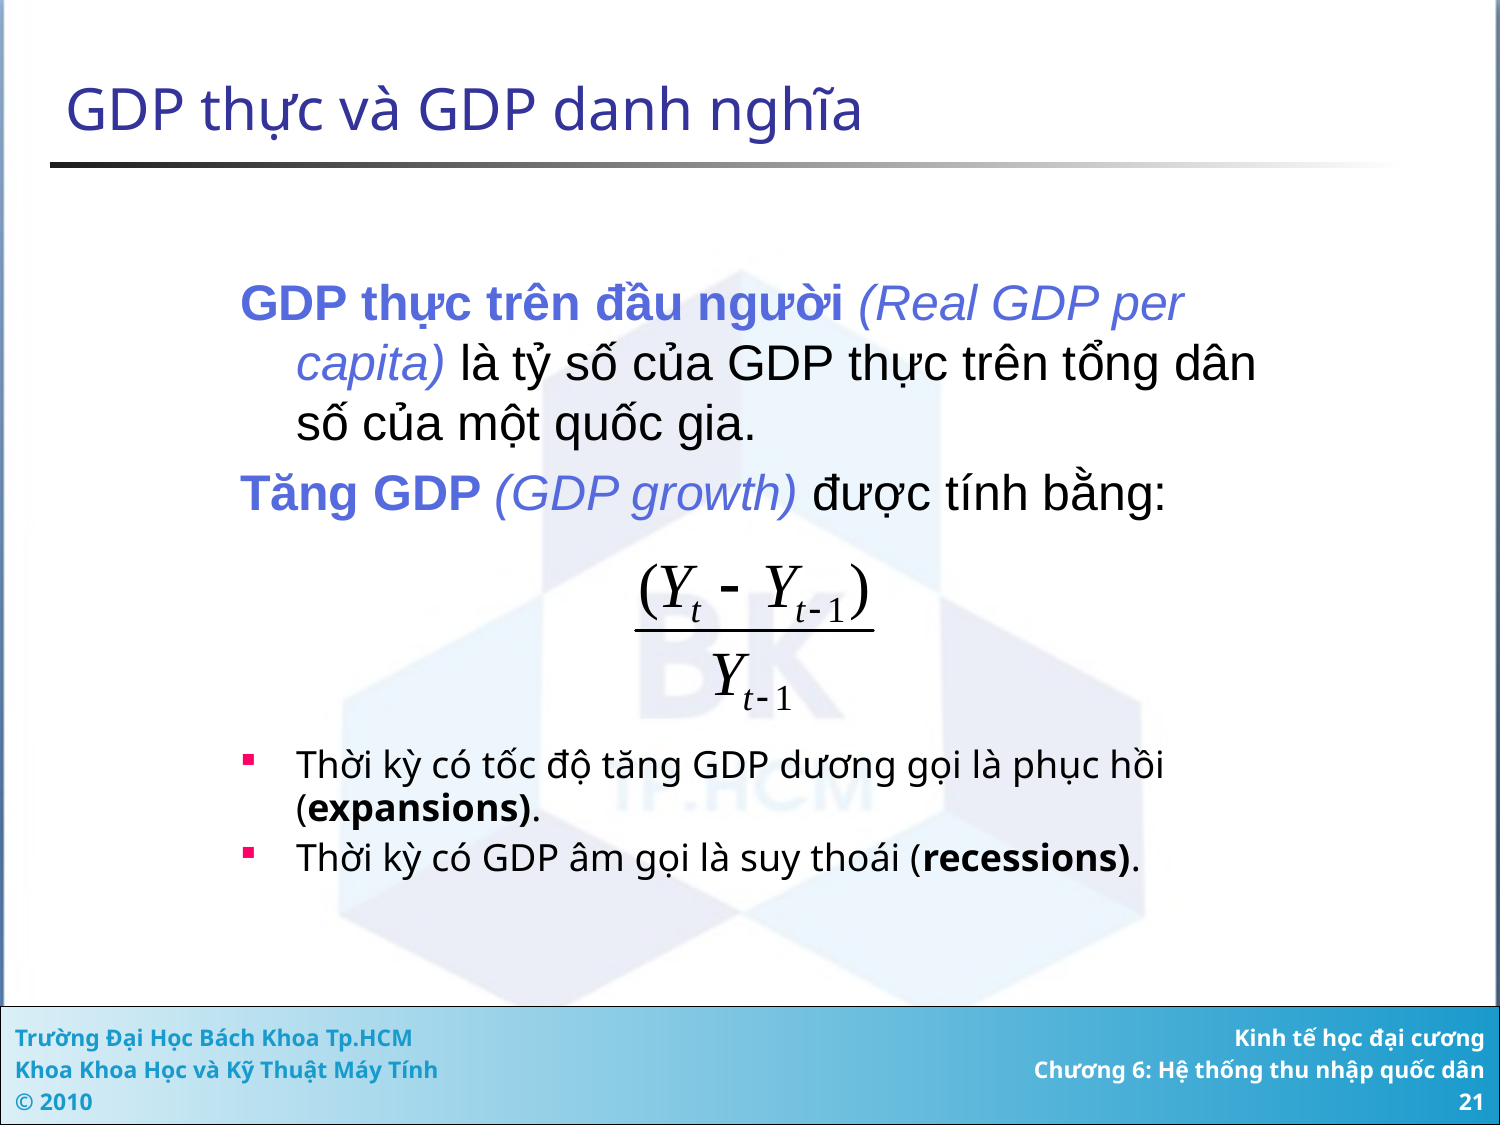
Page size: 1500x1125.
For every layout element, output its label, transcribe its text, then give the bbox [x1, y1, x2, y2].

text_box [624, 546, 888, 726]
text_box Thời kỳ có tốc độ tăng GDP dương gọi là phục hồi (expansions). Thời kỳ có GDP âm gọi là suy thoái (recessions). [224, 737, 1350, 1013]
title GDP thực và GDP danh nghĩa [49, 12, 1463, 151]
picture [0, 0, 1500, 1006]
list GDP thực trên đầu người (Real GDP per capita) là tỷ số của GDP thực trên tổng dân số của một quốc gia. Tăng GDP (GDP growth) được tính bằng: [224, 262, 1338, 737]
